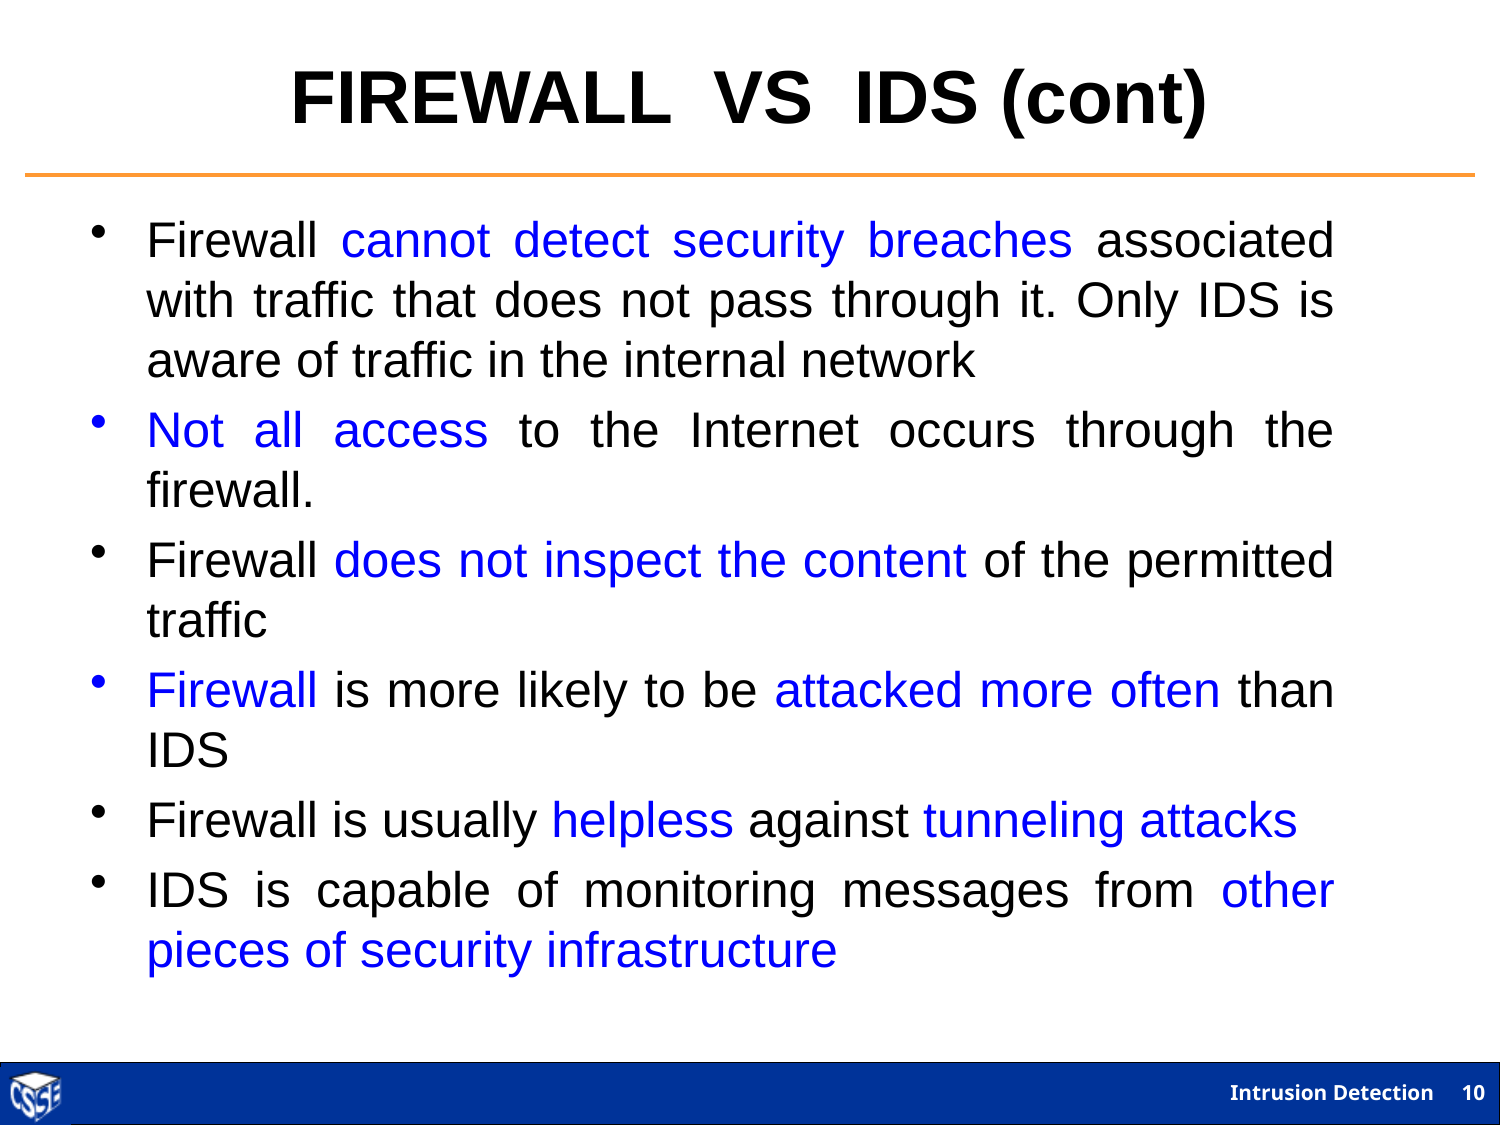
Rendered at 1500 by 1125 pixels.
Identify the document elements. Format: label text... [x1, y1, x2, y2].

title FIREWALL VS IDS (cont) [37, 0, 1463, 188]
text_box Firewall cannot detect security breaches associated with traffic that does not pass through it. Only IDS is aware of traffic in the internal network Not all access to the Internet occurs through the firewall. Firewall does not inspect the content of the permitted traffic Firewall is more likely to be attacked more often than IDS Firewall is usually helpless against tunneling attacks IDS is capable of monitoring messages from other pieces of security infrastructure [74, 199, 1350, 386]
picture [0, 1067, 71, 1125]
